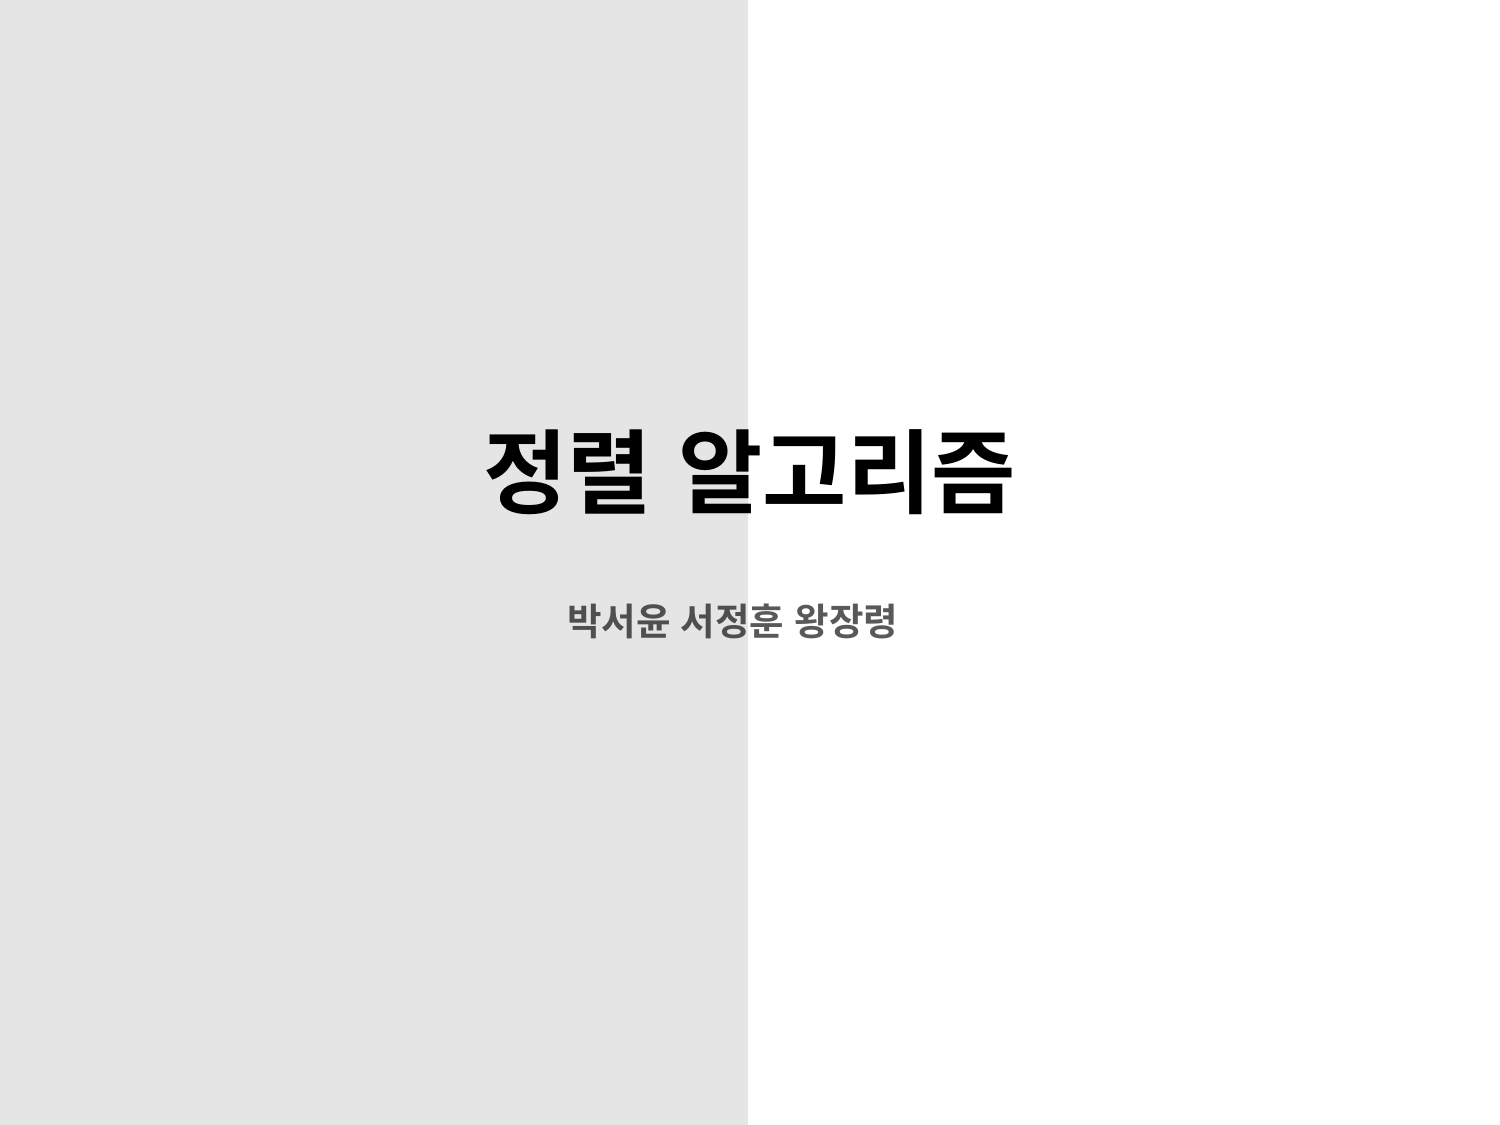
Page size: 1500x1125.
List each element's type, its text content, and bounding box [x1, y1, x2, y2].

text_box [0, 0, 750, 1125]
subtitle 박서윤 서정훈 왕장령 [750, 591, 998, 650]
title 정렬 알고리즘 [112, 349, 1388, 591]
